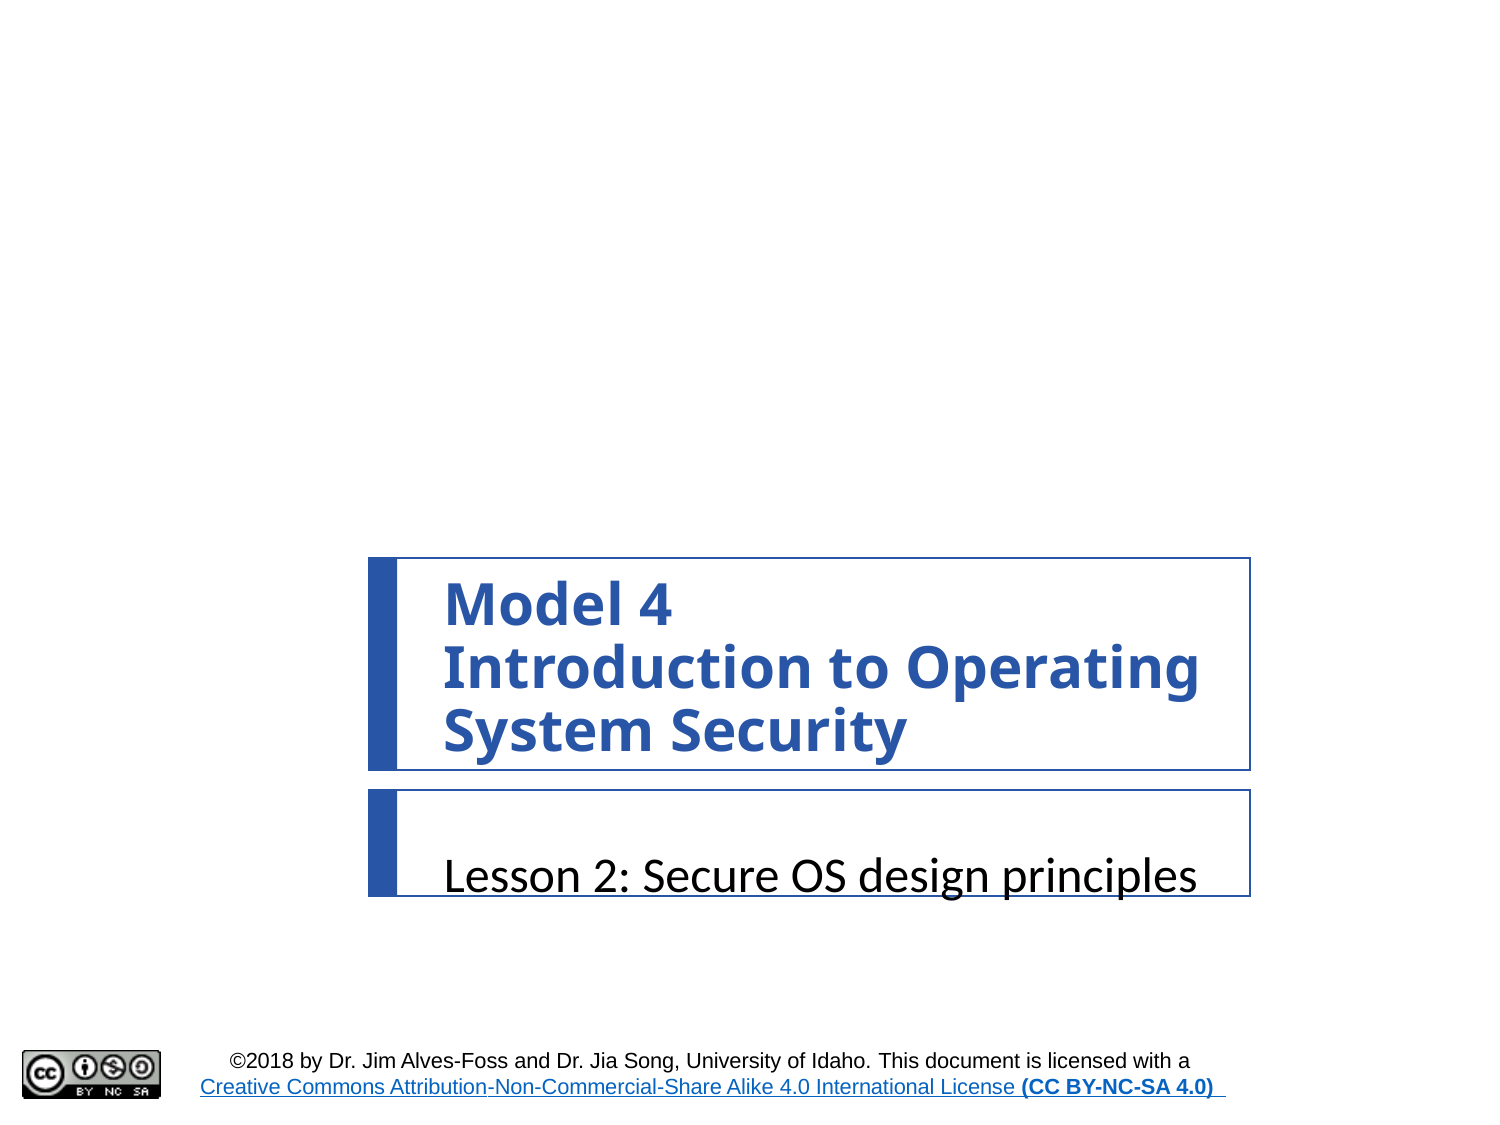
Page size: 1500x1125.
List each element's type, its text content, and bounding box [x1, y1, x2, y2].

title Model 4 Introduction to Operating System Security [428, 602, 1278, 773]
subtitle Lesson 2: Secure OS design principles [428, 731, 1223, 936]
picture [22, 1050, 161, 1099]
